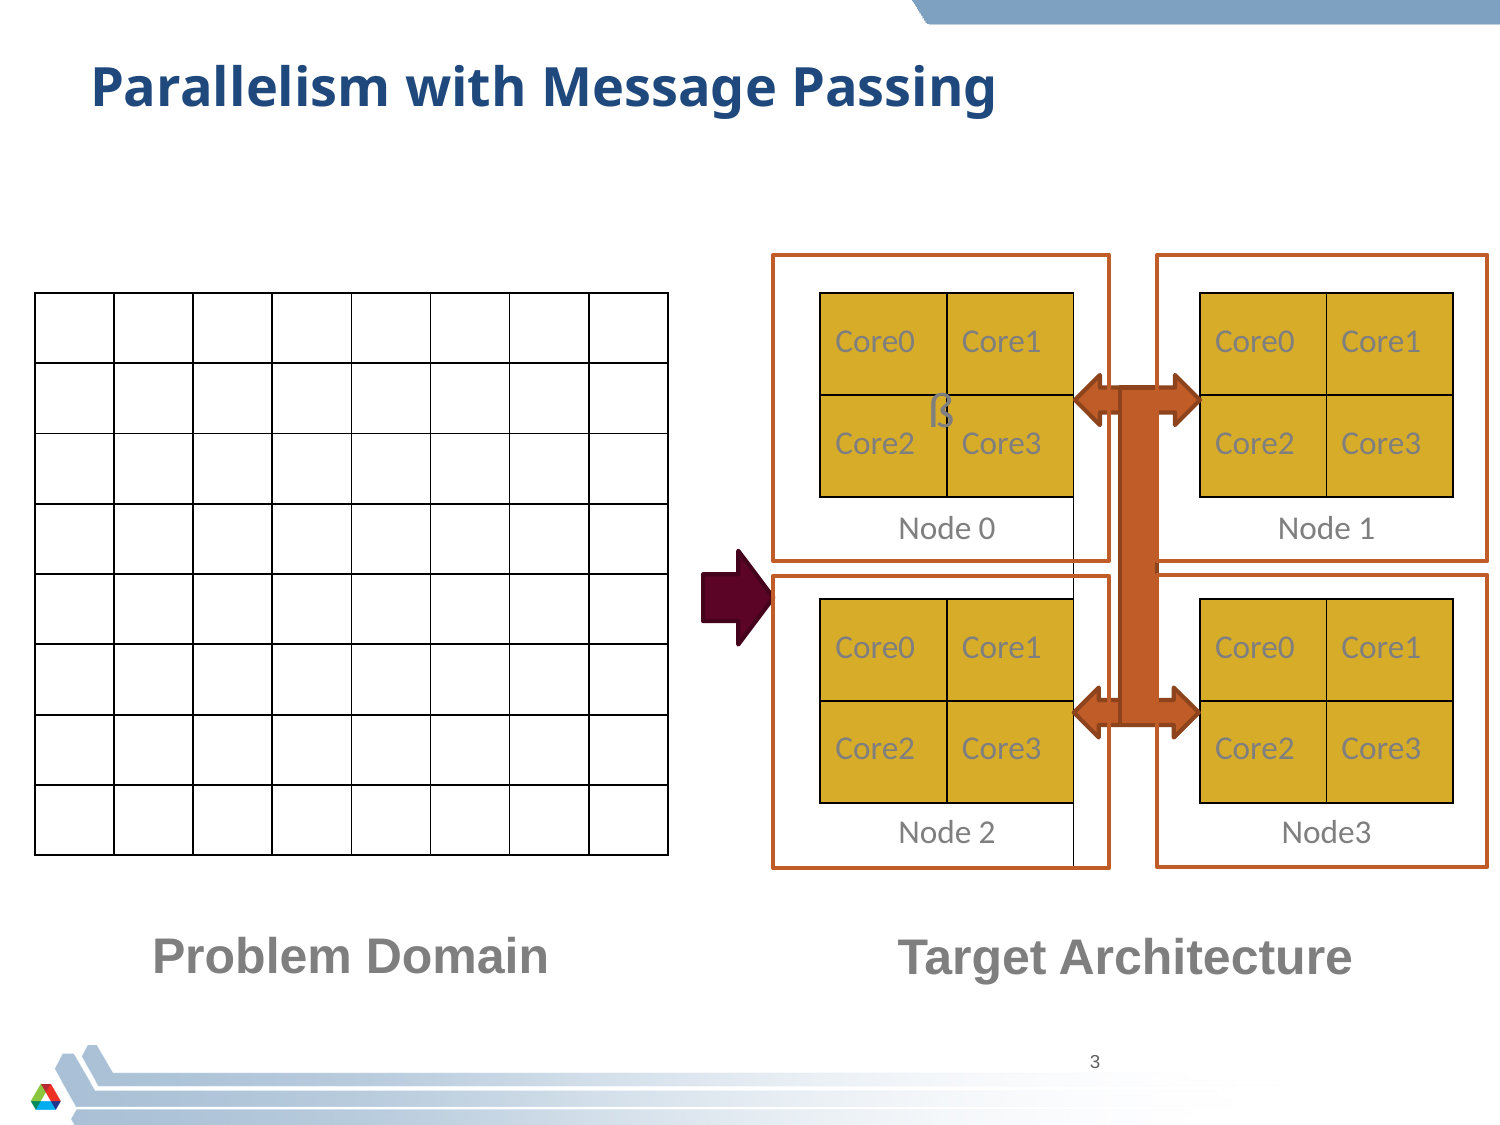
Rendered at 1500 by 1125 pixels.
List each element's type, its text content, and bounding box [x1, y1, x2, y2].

text_box ß [771, 253, 1111, 563]
table_cell [431, 364, 509, 433]
text_box [1155, 253, 1489, 563]
picture [0, 0, 1500, 26]
table_cell [352, 575, 430, 643]
table_cell [194, 505, 271, 573]
text_box [1155, 573, 1489, 869]
text_box [771, 574, 1111, 870]
table_cell [273, 505, 351, 573]
table_header [590, 294, 667, 362]
table_cell [431, 786, 509, 854]
table_header [1111, 293, 1155, 385]
table_cell [431, 505, 509, 573]
table_cell [590, 575, 667, 643]
picture [0, 1037, 1500, 1125]
table_cell [352, 786, 430, 854]
table_cell [36, 786, 113, 854]
table_cell [510, 716, 588, 784]
table_cell [510, 786, 588, 854]
table_cell [352, 645, 430, 714]
text_box [1111, 385, 1118, 415]
table_header [115, 294, 192, 362]
table_cell [273, 434, 351, 503]
text_box [1118, 385, 1159, 727]
table_cell [590, 786, 667, 854]
table_cell [273, 364, 351, 433]
table_cell [36, 364, 113, 433]
table_cell [194, 786, 271, 854]
table_header [1111, 728, 1155, 867]
table_header [510, 294, 588, 362]
table_cell [352, 364, 430, 433]
table_cell [590, 505, 667, 573]
table_header [431, 294, 509, 362]
table_cell [194, 575, 271, 643]
table_cell [431, 434, 509, 503]
table_cell Node 0 [820, 563, 1073, 574]
table_cell [36, 716, 113, 784]
table_cell [352, 716, 430, 784]
table_cell [194, 716, 271, 784]
table_cell [273, 786, 351, 854]
table_cell [115, 645, 192, 714]
table_cell [352, 505, 430, 573]
table_cell [273, 645, 351, 714]
table_cell [115, 505, 192, 573]
table_cell [36, 645, 113, 714]
title Parallelism with Message Passing [75, 45, 1425, 233]
table_cell [431, 645, 509, 714]
table_cell [510, 505, 588, 573]
table_cell [510, 645, 588, 714]
table_cell [115, 575, 192, 643]
table_header [1159, 563, 1200, 573]
text_box [1111, 697, 1155, 728]
table_cell [431, 575, 509, 643]
table_cell [115, 716, 192, 784]
table_header [273, 294, 351, 362]
text_box [701, 548, 771, 647]
table_cell [115, 364, 192, 433]
text_box Target Architecture [882, 917, 1449, 993]
table_header [1074, 415, 1118, 697]
table_cell [194, 645, 271, 714]
table_cell [36, 505, 113, 573]
table_cell [510, 364, 588, 433]
table_header [194, 294, 271, 362]
table_cell [431, 716, 509, 784]
table_cell [590, 364, 667, 433]
table_cell Node 1 [1200, 563, 1453, 573]
table_cell [590, 716, 667, 784]
text_box Problem Domain [137, 916, 607, 992]
table_cell [590, 434, 667, 503]
slide_number 3 [1074, 1042, 1425, 1103]
table_cell [273, 575, 351, 643]
table_cell [36, 575, 113, 643]
table_cell [194, 364, 271, 433]
table_cell [194, 434, 271, 503]
table_header [352, 294, 430, 362]
table_cell [352, 434, 430, 503]
table_cell [510, 434, 588, 503]
table_cell [590, 645, 667, 714]
table_cell [115, 786, 192, 854]
table_header [36, 294, 113, 362]
table_cell [273, 716, 351, 784]
table_cell [115, 434, 192, 503]
table_cell [510, 575, 588, 643]
table_cell [36, 434, 113, 503]
